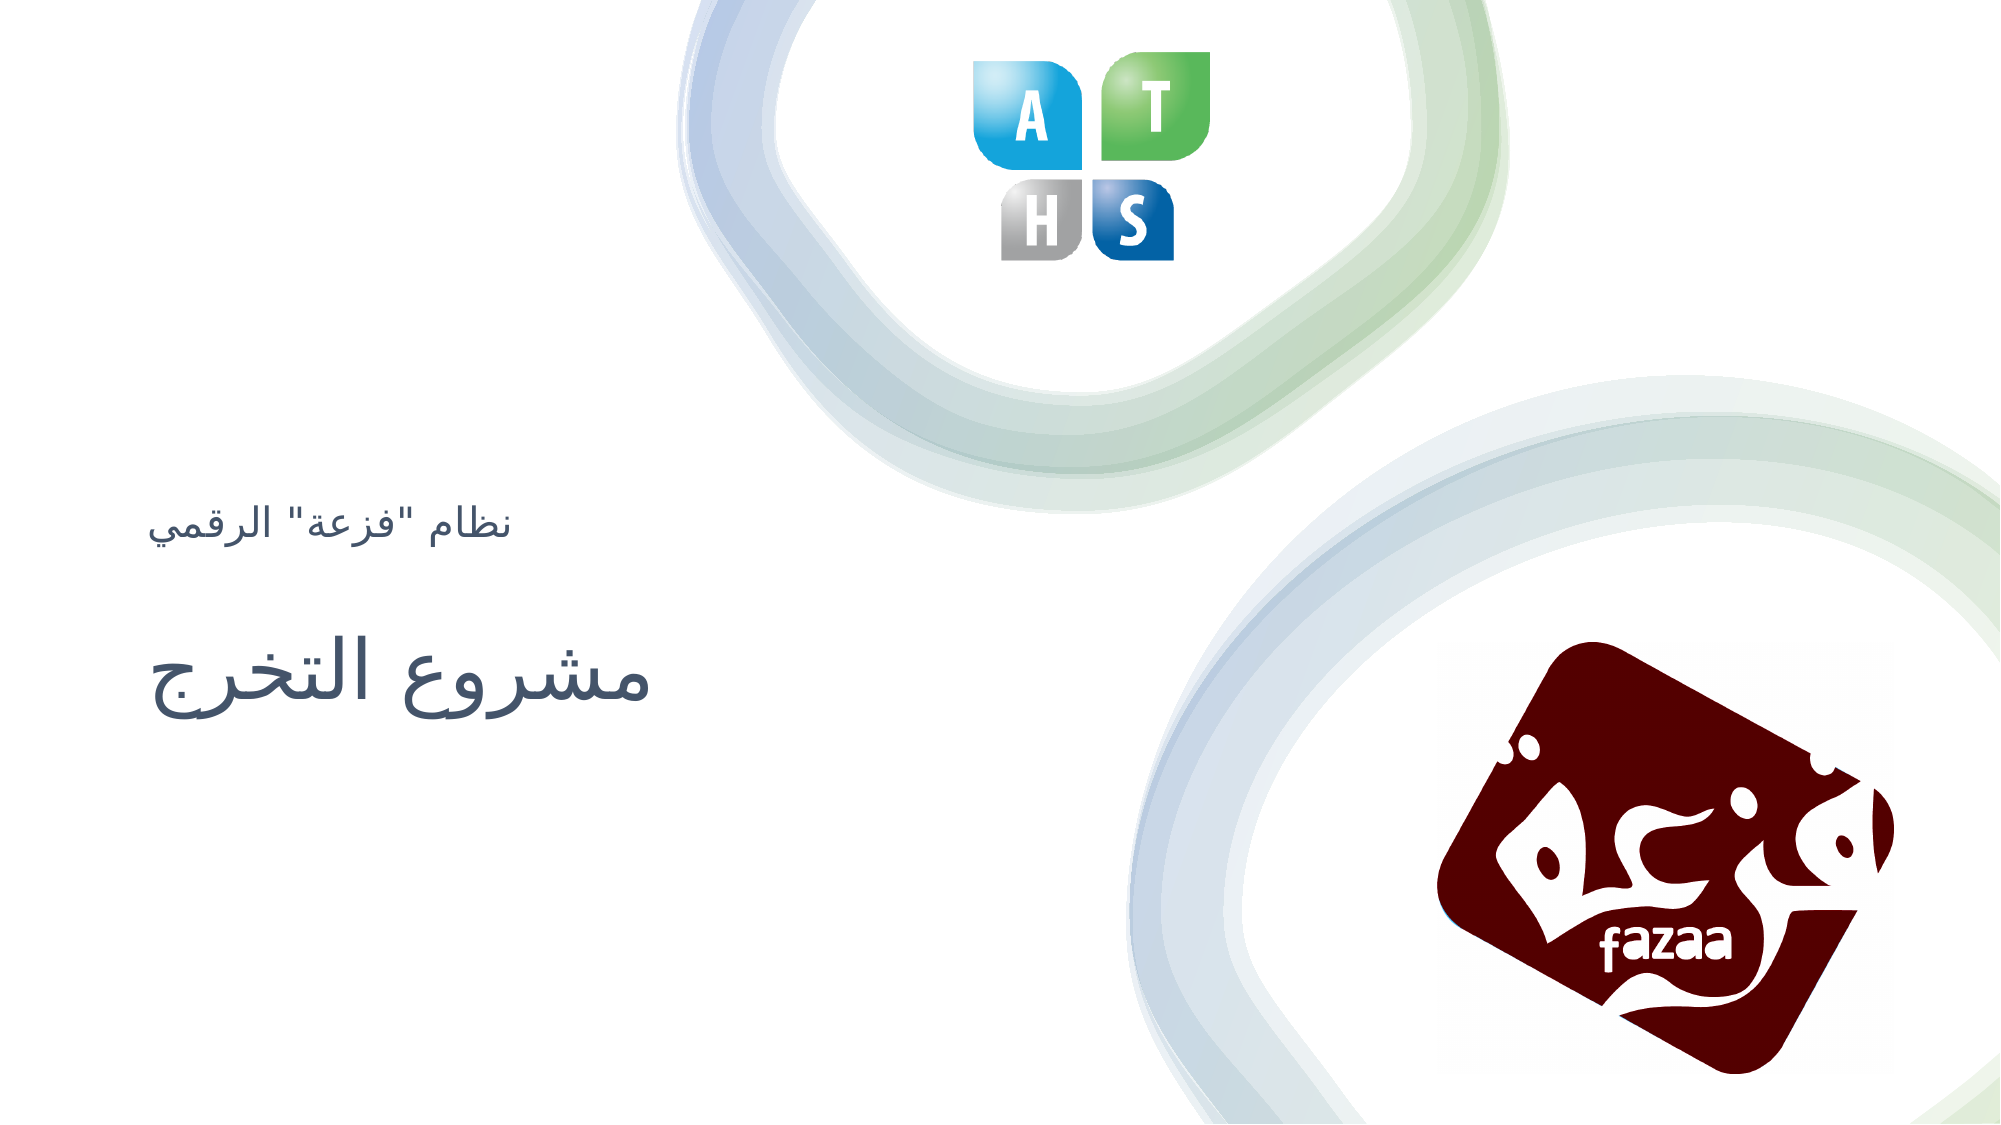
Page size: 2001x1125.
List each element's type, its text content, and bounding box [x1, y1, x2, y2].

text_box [676, 0, 1511, 514]
text_box [0, 0, 2000, 1125]
picture [955, 29, 1232, 283]
picture [1437, 642, 1894, 1074]
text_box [1126, 375, 2000, 1124]
subtitle نظام "فزعة" الرقمي [131, 482, 1108, 620]
title مشروع التخرج [131, 620, 1108, 869]
